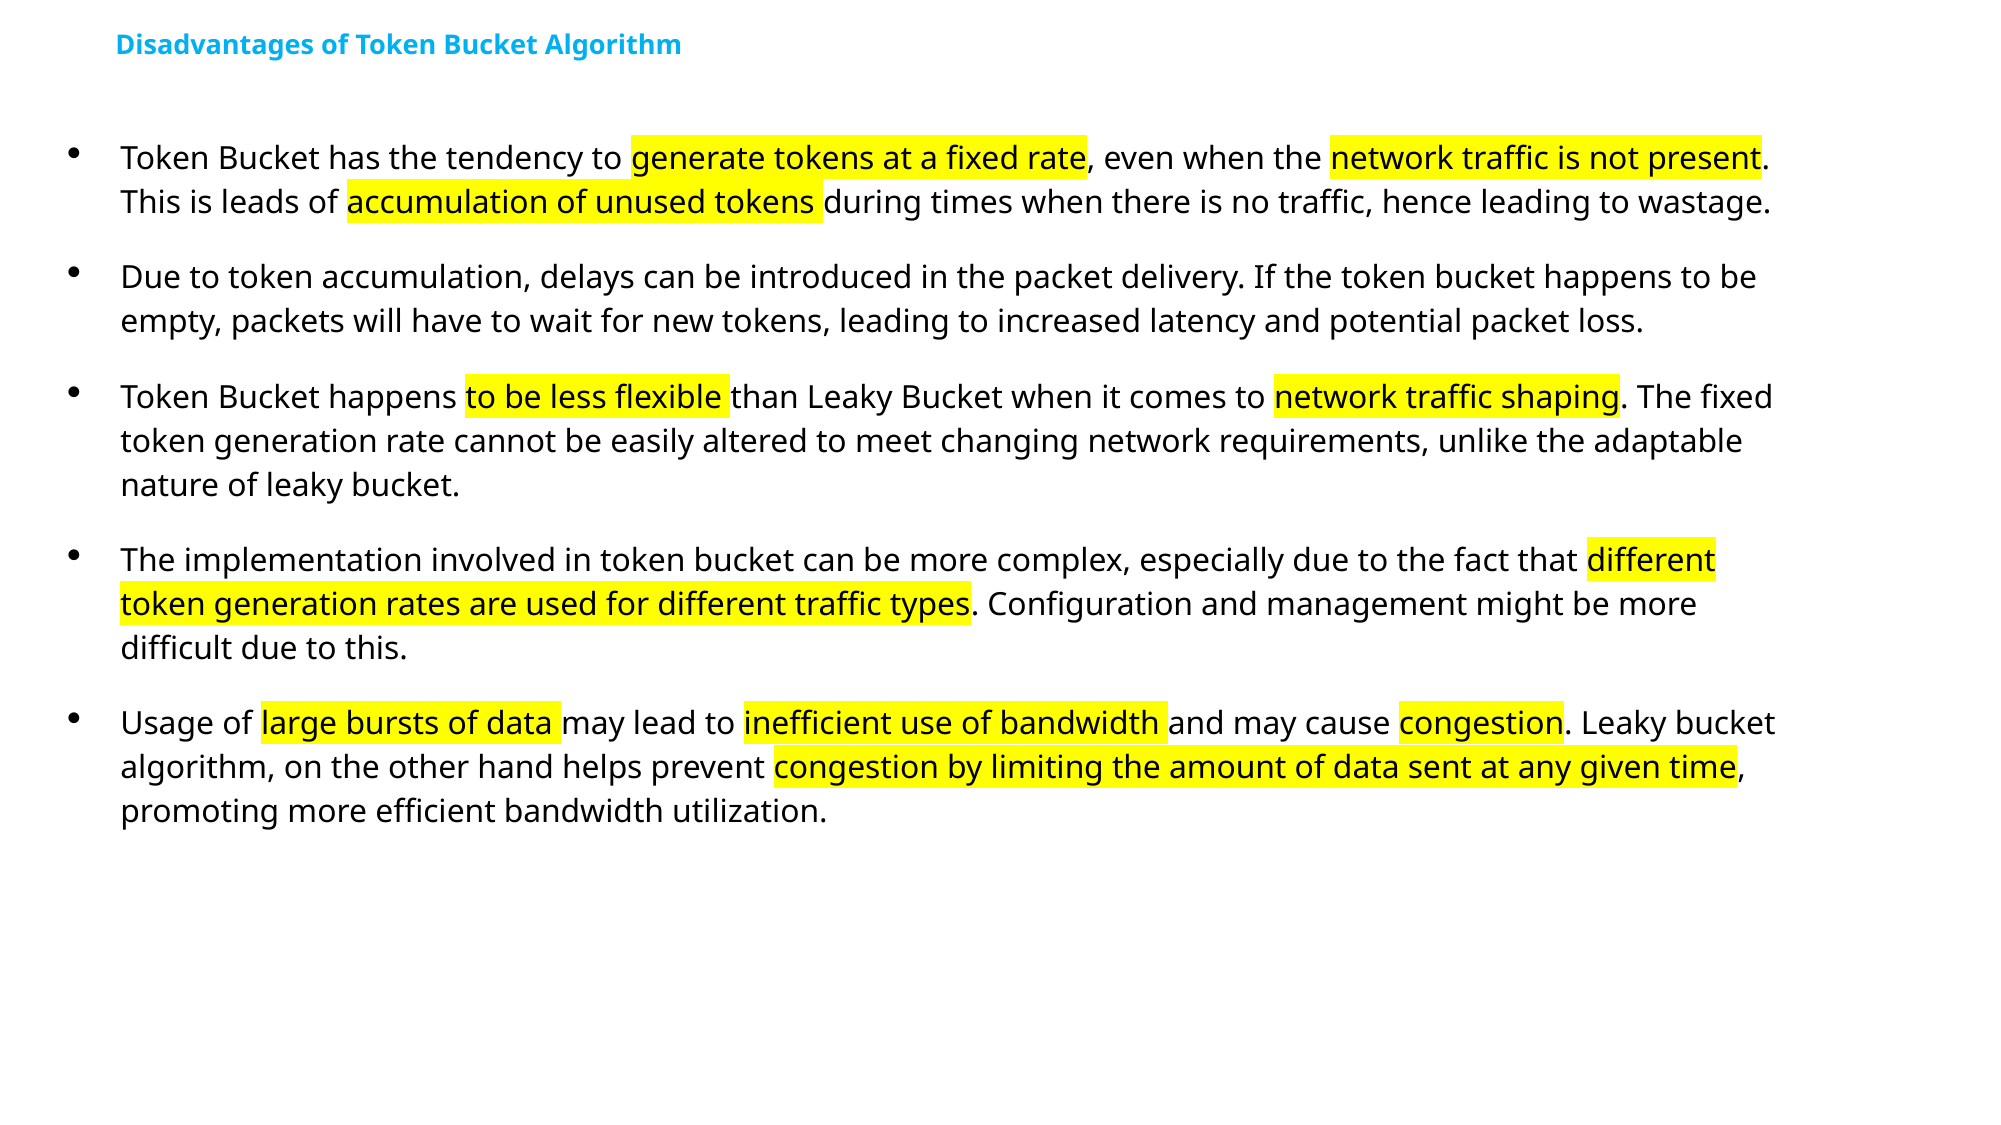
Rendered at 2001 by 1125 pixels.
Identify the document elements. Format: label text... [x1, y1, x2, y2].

list Token Bucket has the tendency to generate tokens at a fixed rate, even when the network traffic is not present. This is leads of accumulation of unused tokens during times when there is no traffic, hence leading to wastage. Due to token accumulation, delays can be introduced in the packet delivery. If the token bucket happens to be empty, packets will have to wait for new tokens, leading to increased latency and potential packet loss. Token Bucket happens to be less flexible than Leaky Bucket when it comes to network traffic shaping. The fixed token generation rate cannot be easily altered to meet changing network requirements, unlike the adaptable nature of leaky bucket. The implementation involved in token bucket can be more complex, especially due to the fact that different token generation rates are used for different traffic types. Configuration and management might be more difficult due to this. Usage of large bursts of data may lead to inefficient use of bandwidth and may cause congestion. Leaky bucket algorithm, on the other hand helps prevent congestion by limiting the amount of data sent at any given time, promoting more efficient bandwidth utilization. [53, 124, 1802, 878]
title Disadvantages of Token Bucket Algorithm [100, 15, 1481, 107]
